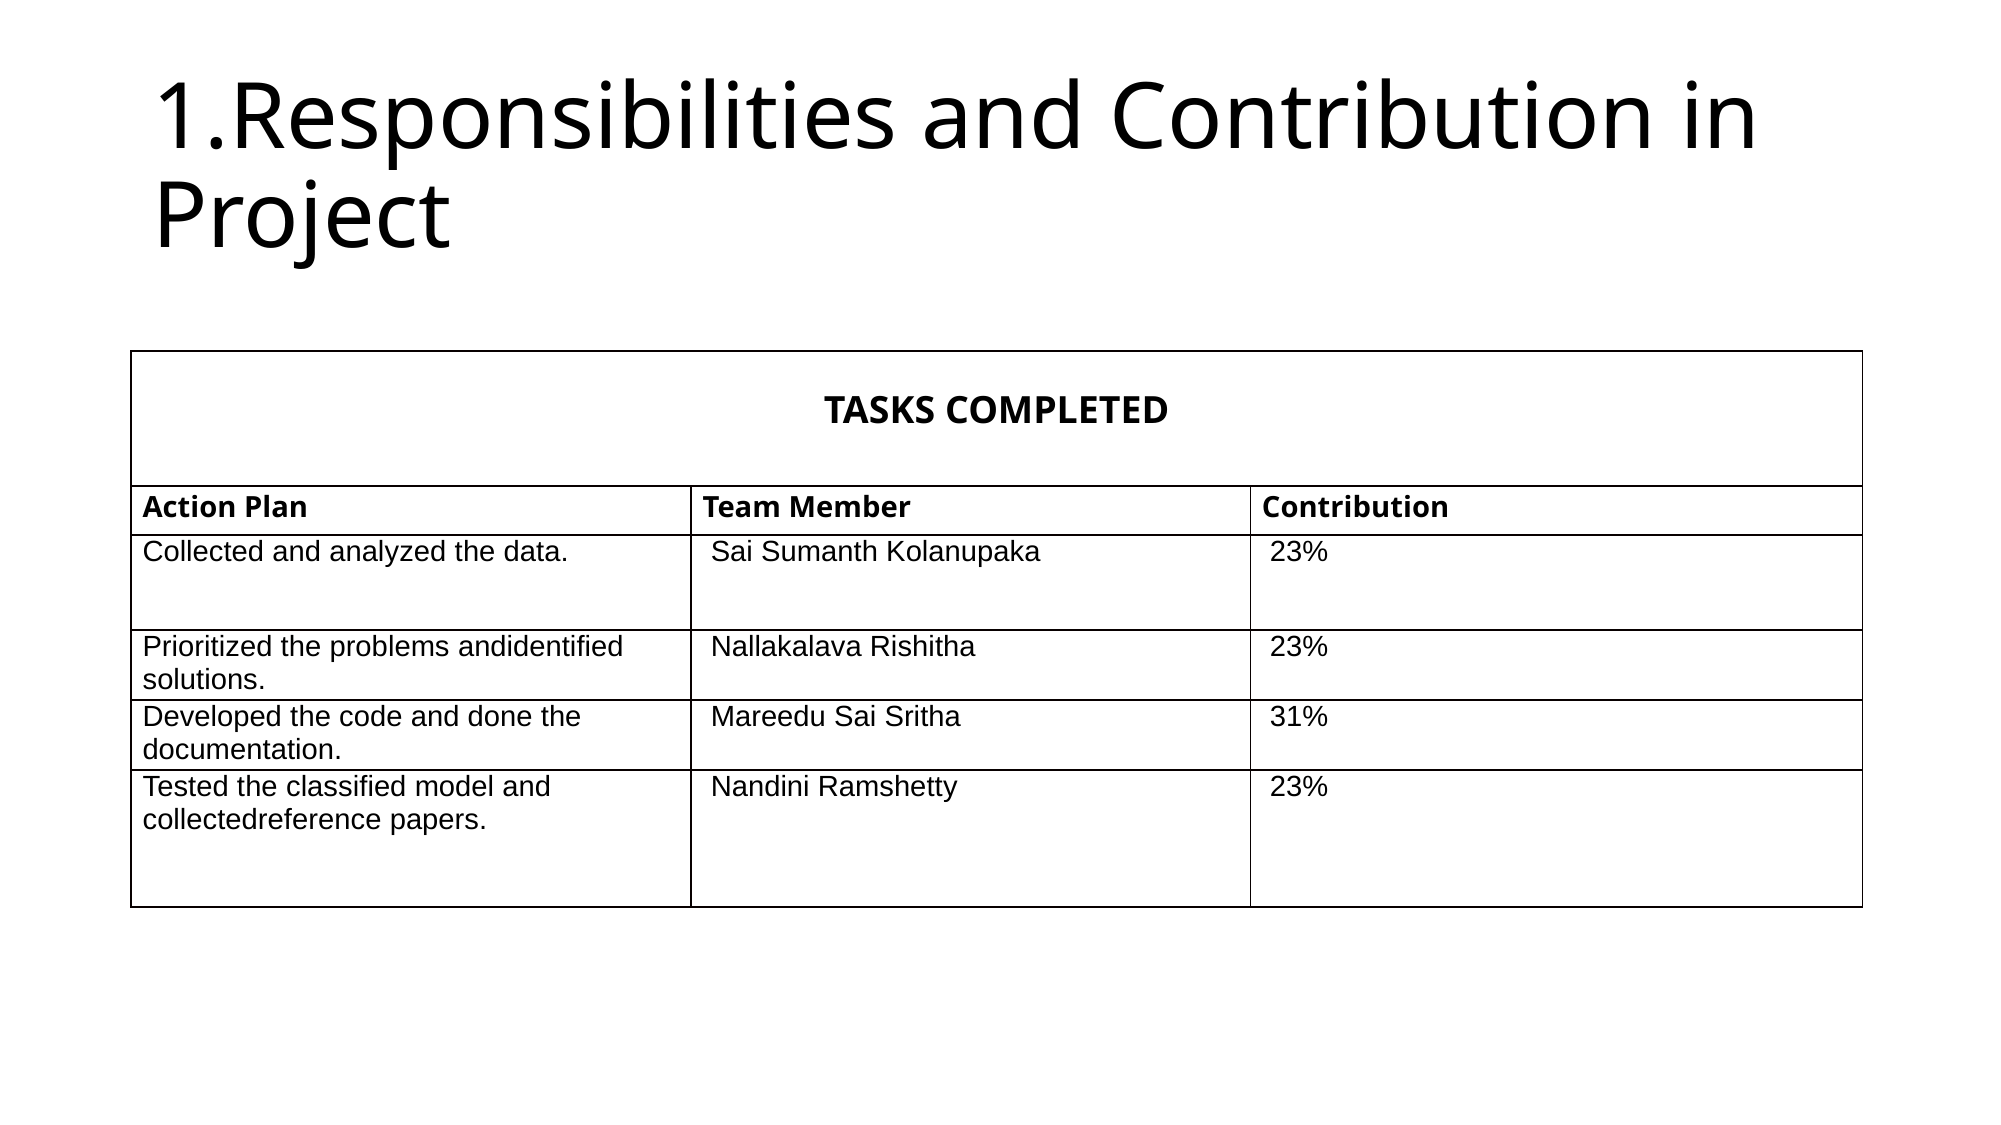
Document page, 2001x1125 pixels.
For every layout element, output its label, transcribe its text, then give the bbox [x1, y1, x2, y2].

table_cell Collected and analyzed the data. [132, 536, 690, 629]
table_cell 23% [1251, 631, 1862, 699]
table_cell Tested the classified model and collectedreference papers. [132, 771, 690, 906]
table_cell Team Member [692, 487, 1250, 534]
table_cell 31% [1251, 701, 1862, 769]
table_cell 23% [1251, 771, 1862, 906]
table_cell Action Plan [132, 487, 690, 534]
table_cell Contribution [1251, 487, 1862, 534]
table_cell Prioritized the problems andidentified solutions. [132, 631, 690, 699]
table_cell Mareedu Sai Sritha [692, 701, 1250, 769]
title 1.Responsibilities and Contribution in Project [137, 59, 1863, 278]
table_cell Nallakalava Rishitha [692, 631, 1250, 699]
table_header TASKS COMPLETED [132, 352, 1862, 485]
table_cell Sai Sumanth Kolanupaka [692, 536, 1250, 629]
table_cell Developed the code and done the documentation. [132, 701, 690, 769]
table_cell 23% [1251, 536, 1862, 629]
table_cell Nandini Ramshetty [692, 771, 1250, 906]
